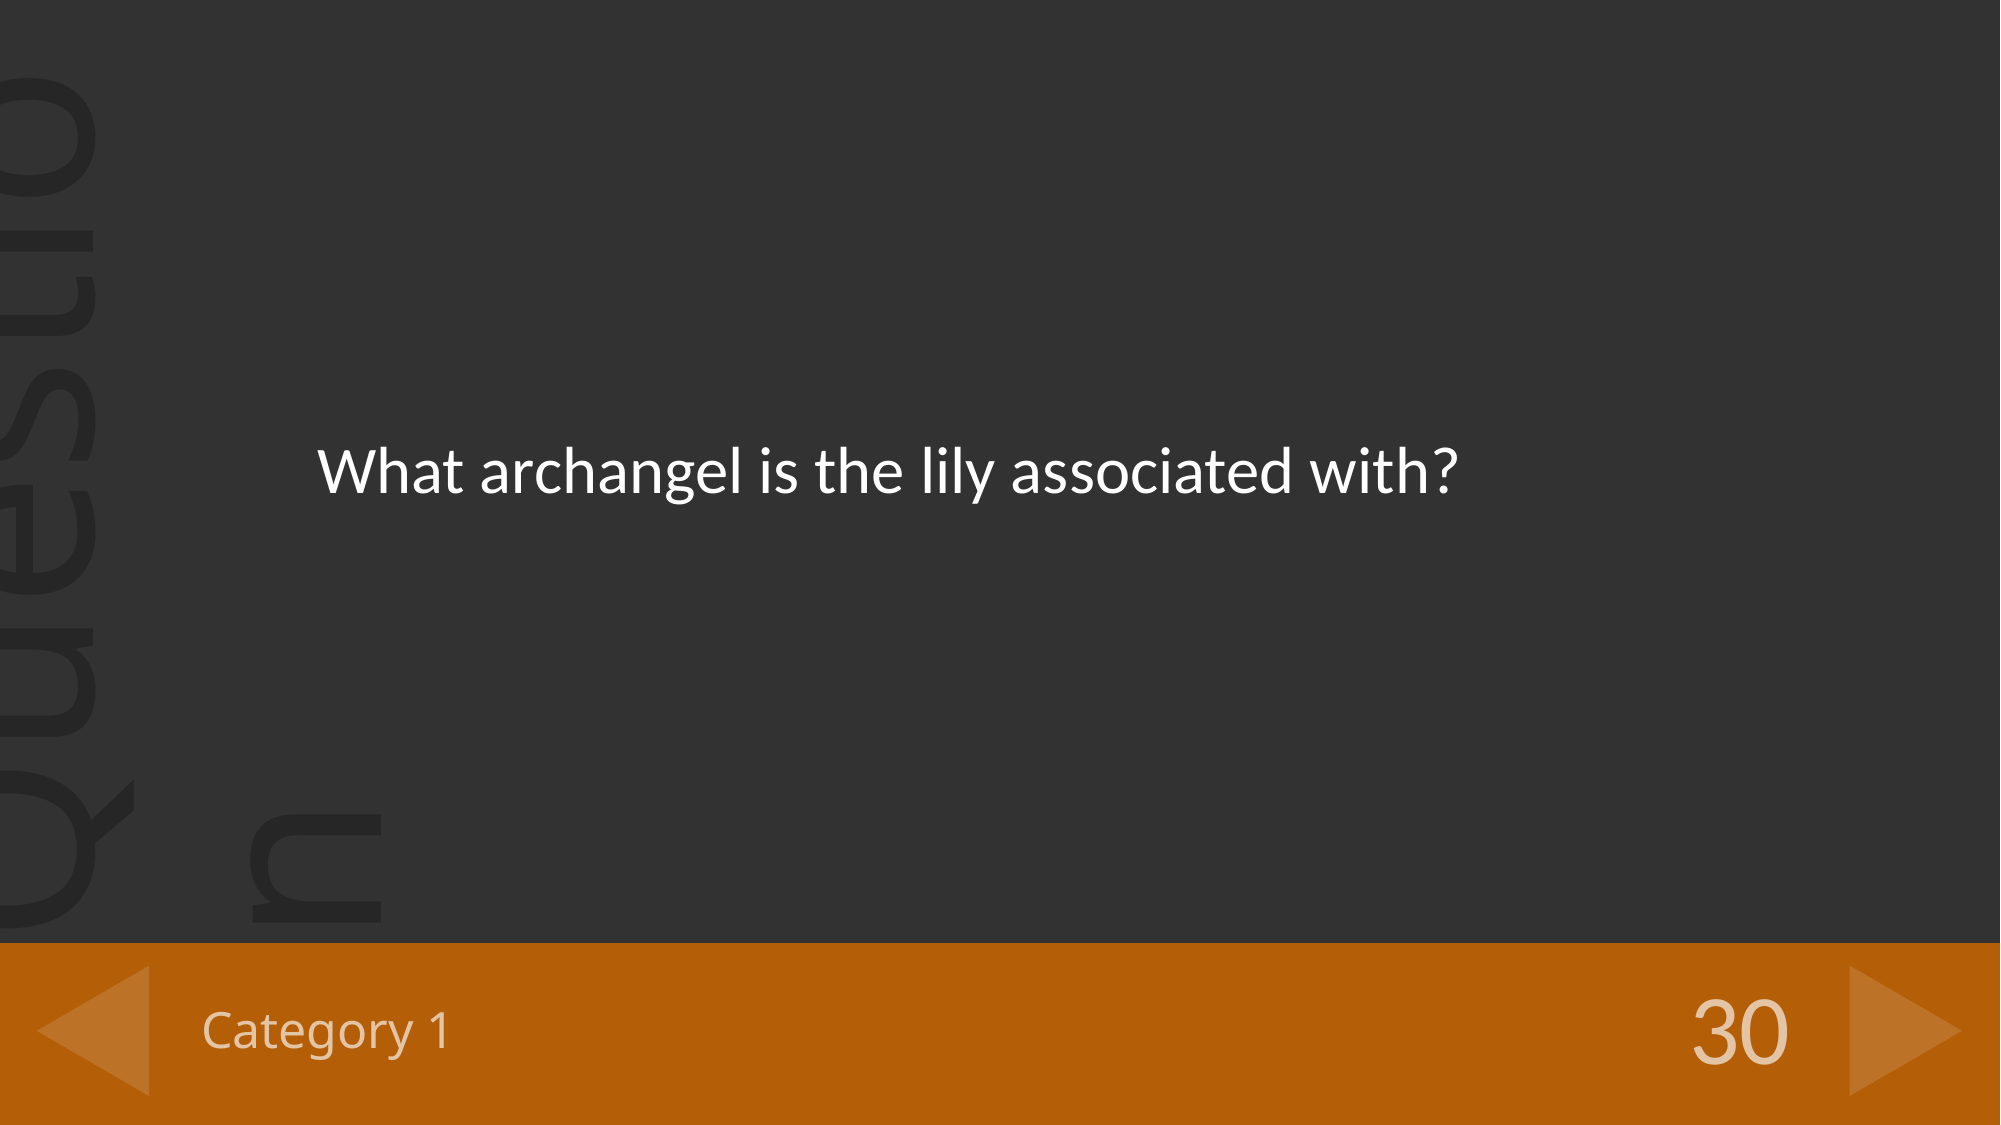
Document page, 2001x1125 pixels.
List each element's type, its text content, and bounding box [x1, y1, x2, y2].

list 30 [1494, 967, 1806, 1097]
title Category 1 [185, 967, 1494, 1097]
list What archangel is the lily associated with? [302, 307, 1760, 636]
